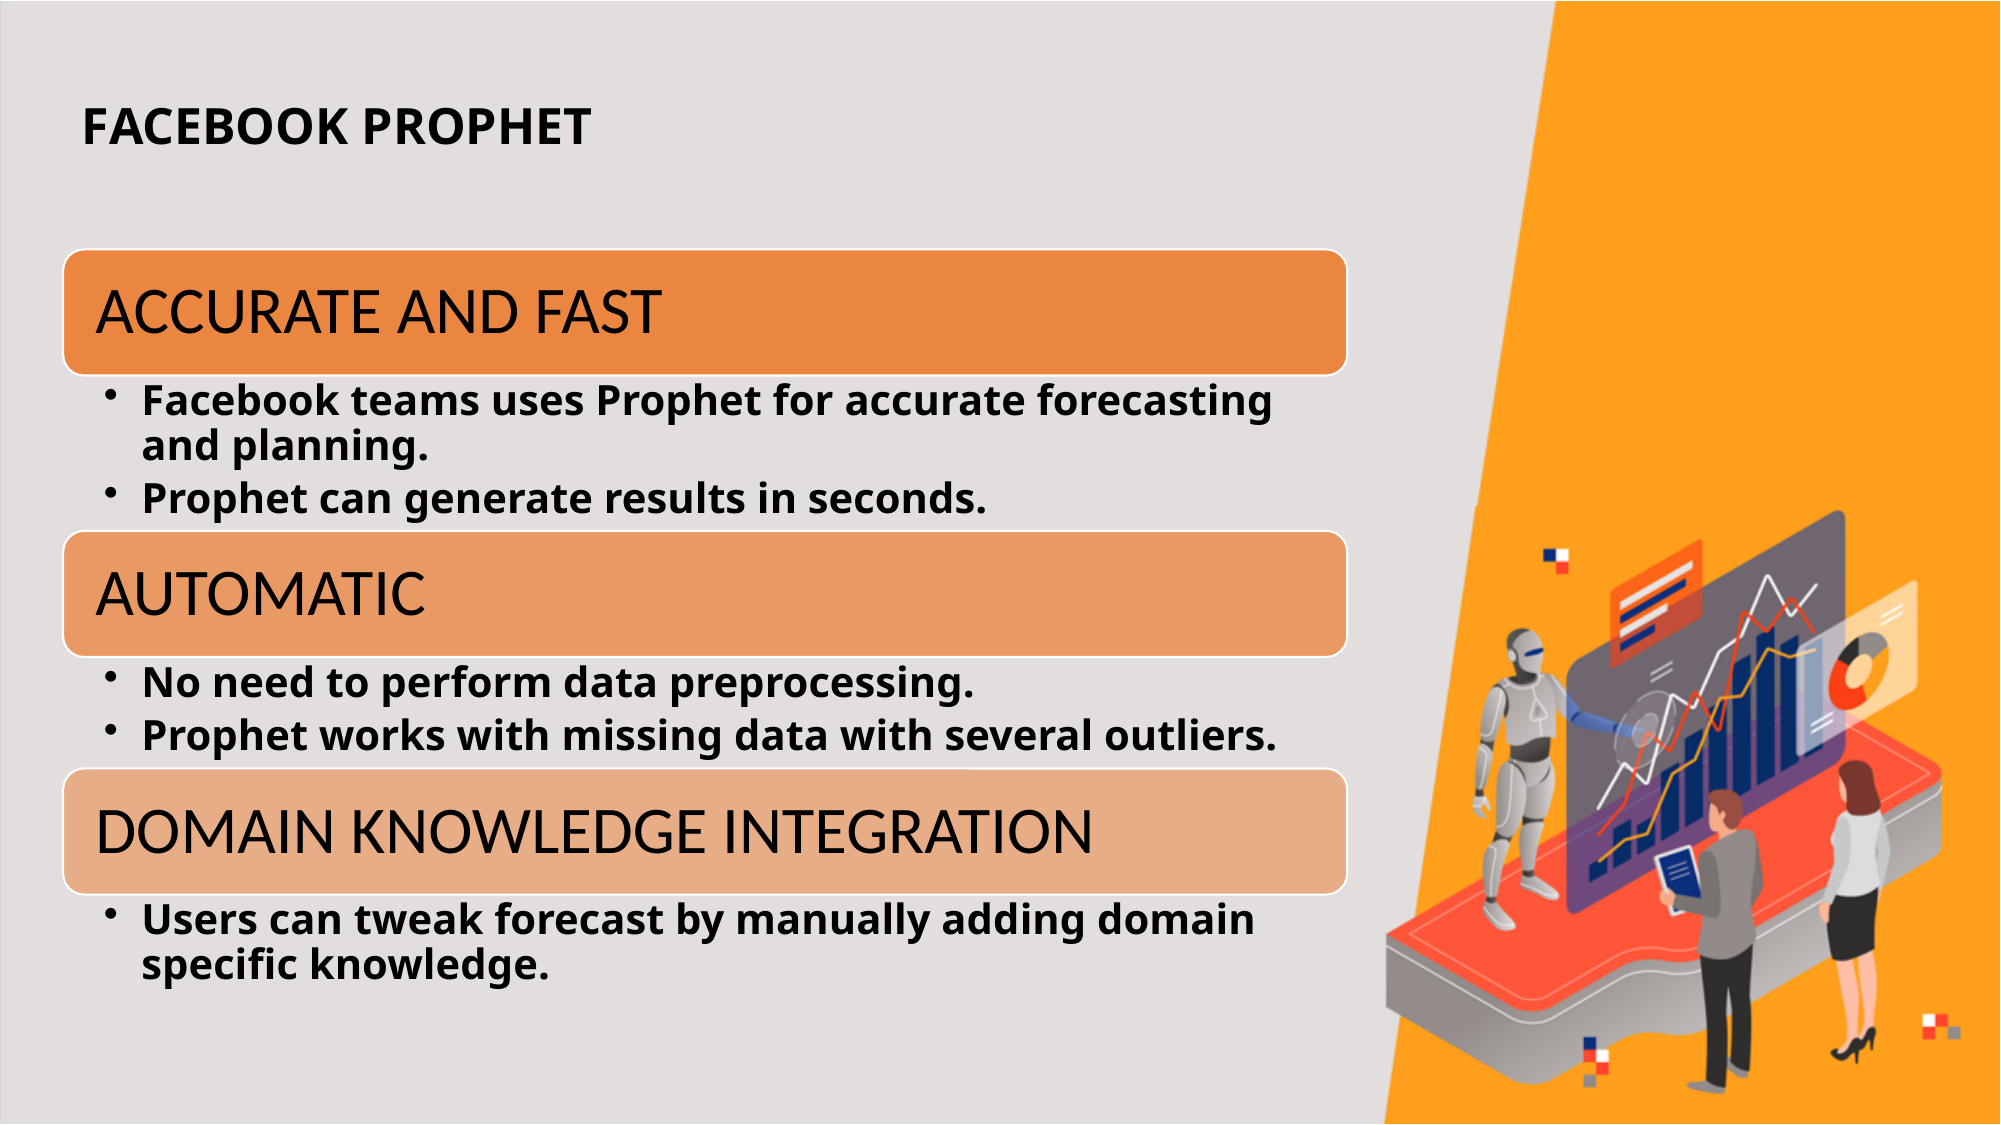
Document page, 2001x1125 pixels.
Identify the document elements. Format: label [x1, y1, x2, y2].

picture [0, 1, 2000, 1124]
text_box [63, 248, 1348, 995]
